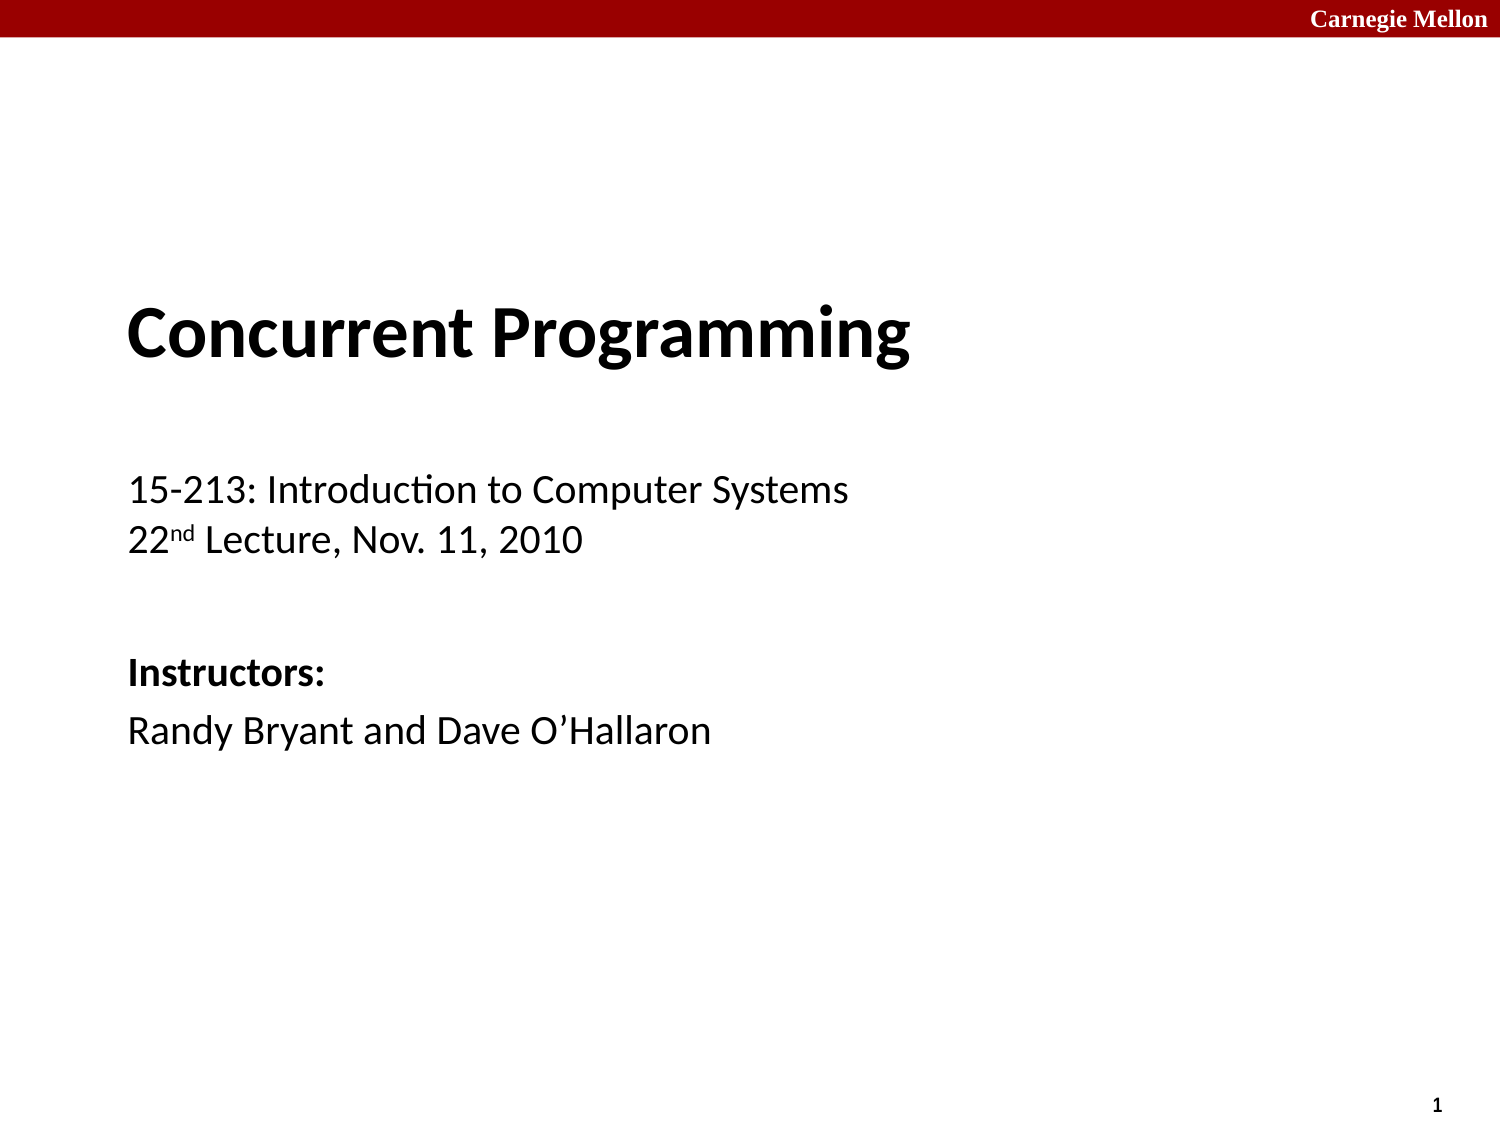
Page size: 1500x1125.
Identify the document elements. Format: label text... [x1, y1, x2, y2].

subtitle Instructors: Randy Bryant and Dave O’Hallaron [112, 637, 1373, 926]
title Concurrent Programming 15-213: Introduction to Computer Systems 22nd Lecture, Nov. 11, 2010 [112, 262, 1388, 583]
